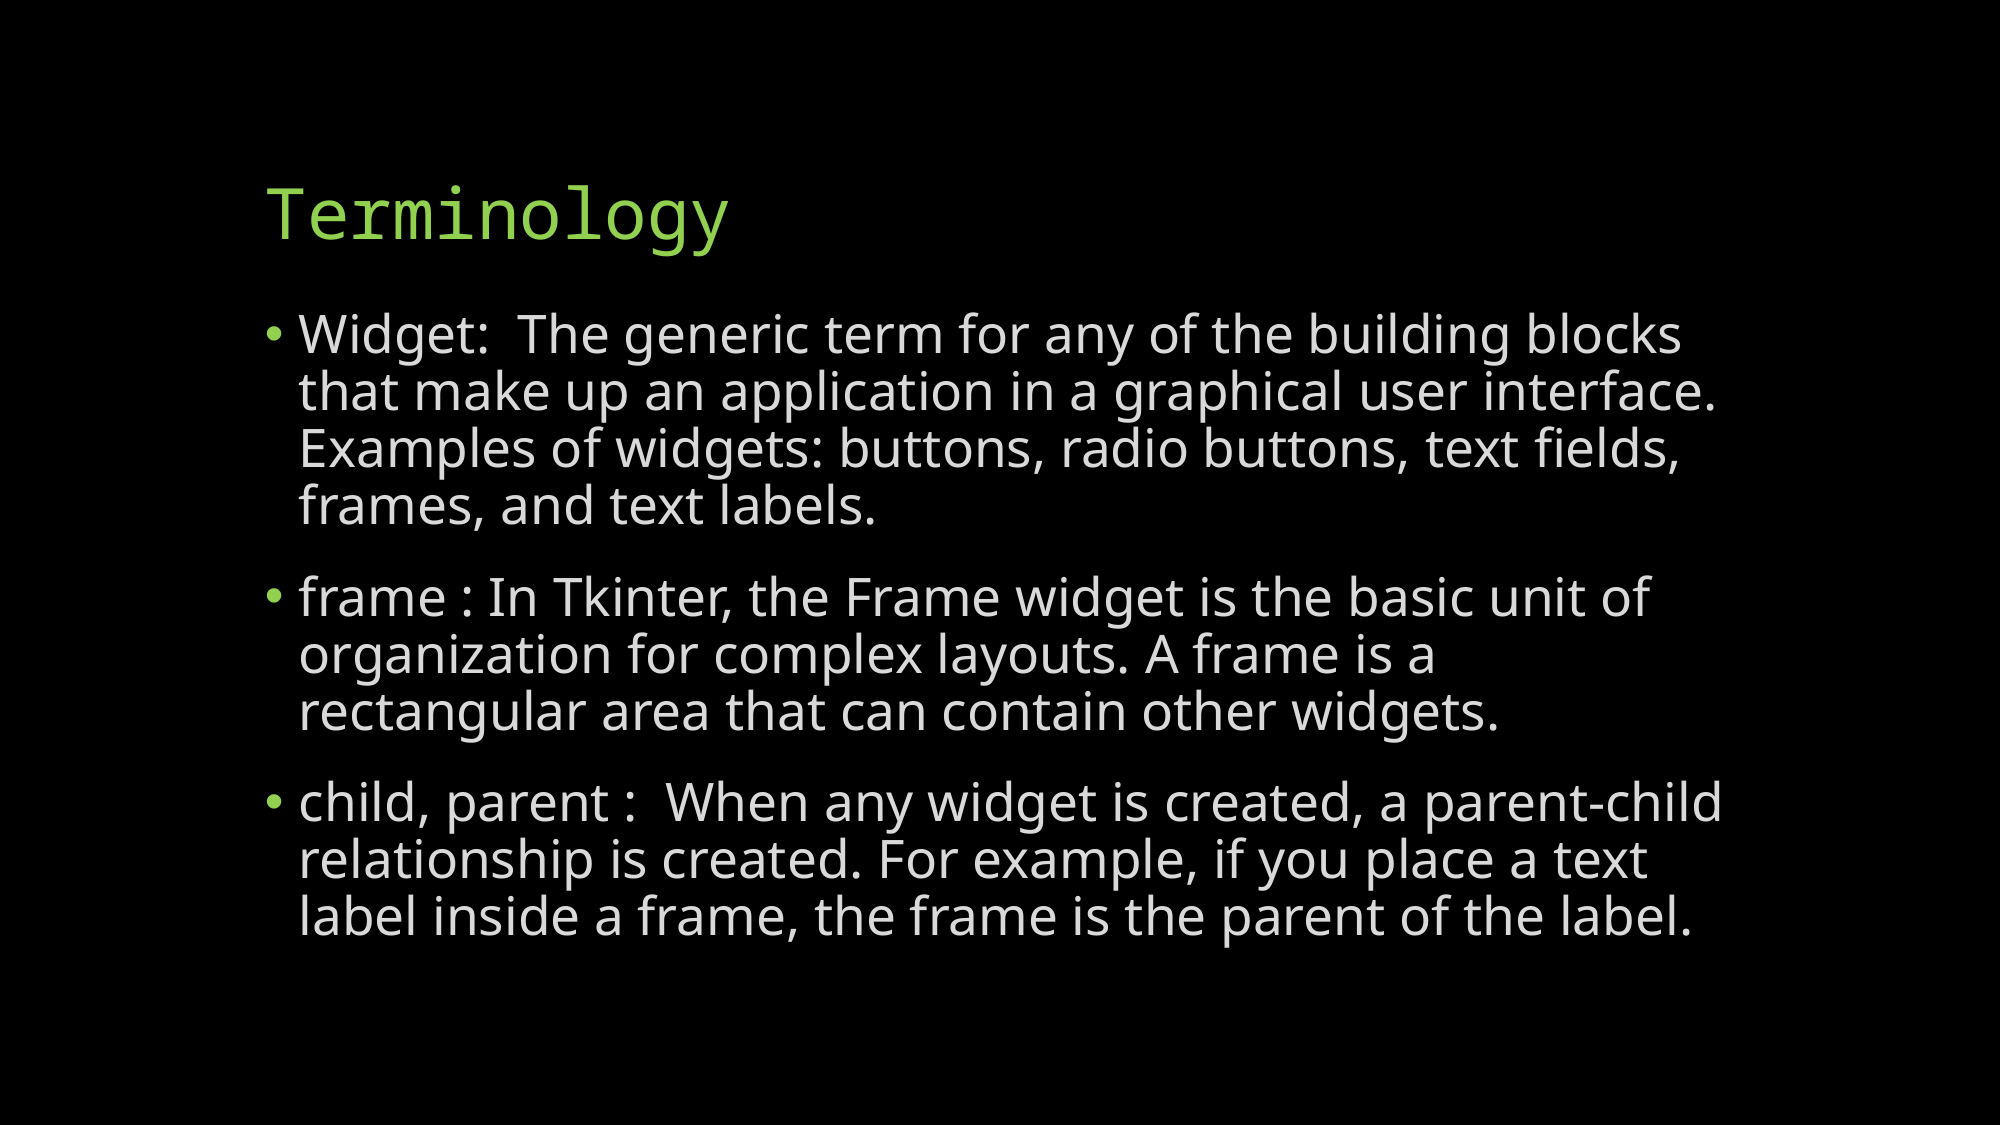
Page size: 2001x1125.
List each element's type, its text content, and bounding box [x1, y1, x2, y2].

title Terminology [249, 75, 1750, 263]
list Widget: The generic term for any of the building blocks that make up an application in a graphical user interface. Examples of widgets: buttons, radio buttons, text fields, frames, and text labels. frame : In Tkinter, the Frame widget is the basic unit of organization for complex layouts. A frame is a rectangular area that can contain other widgets. child, parent : When any widget is created, a parent-child relationship is created. For example, if you place a text label inside a frame, the frame is the parent of the label. [249, 299, 1750, 1000]
